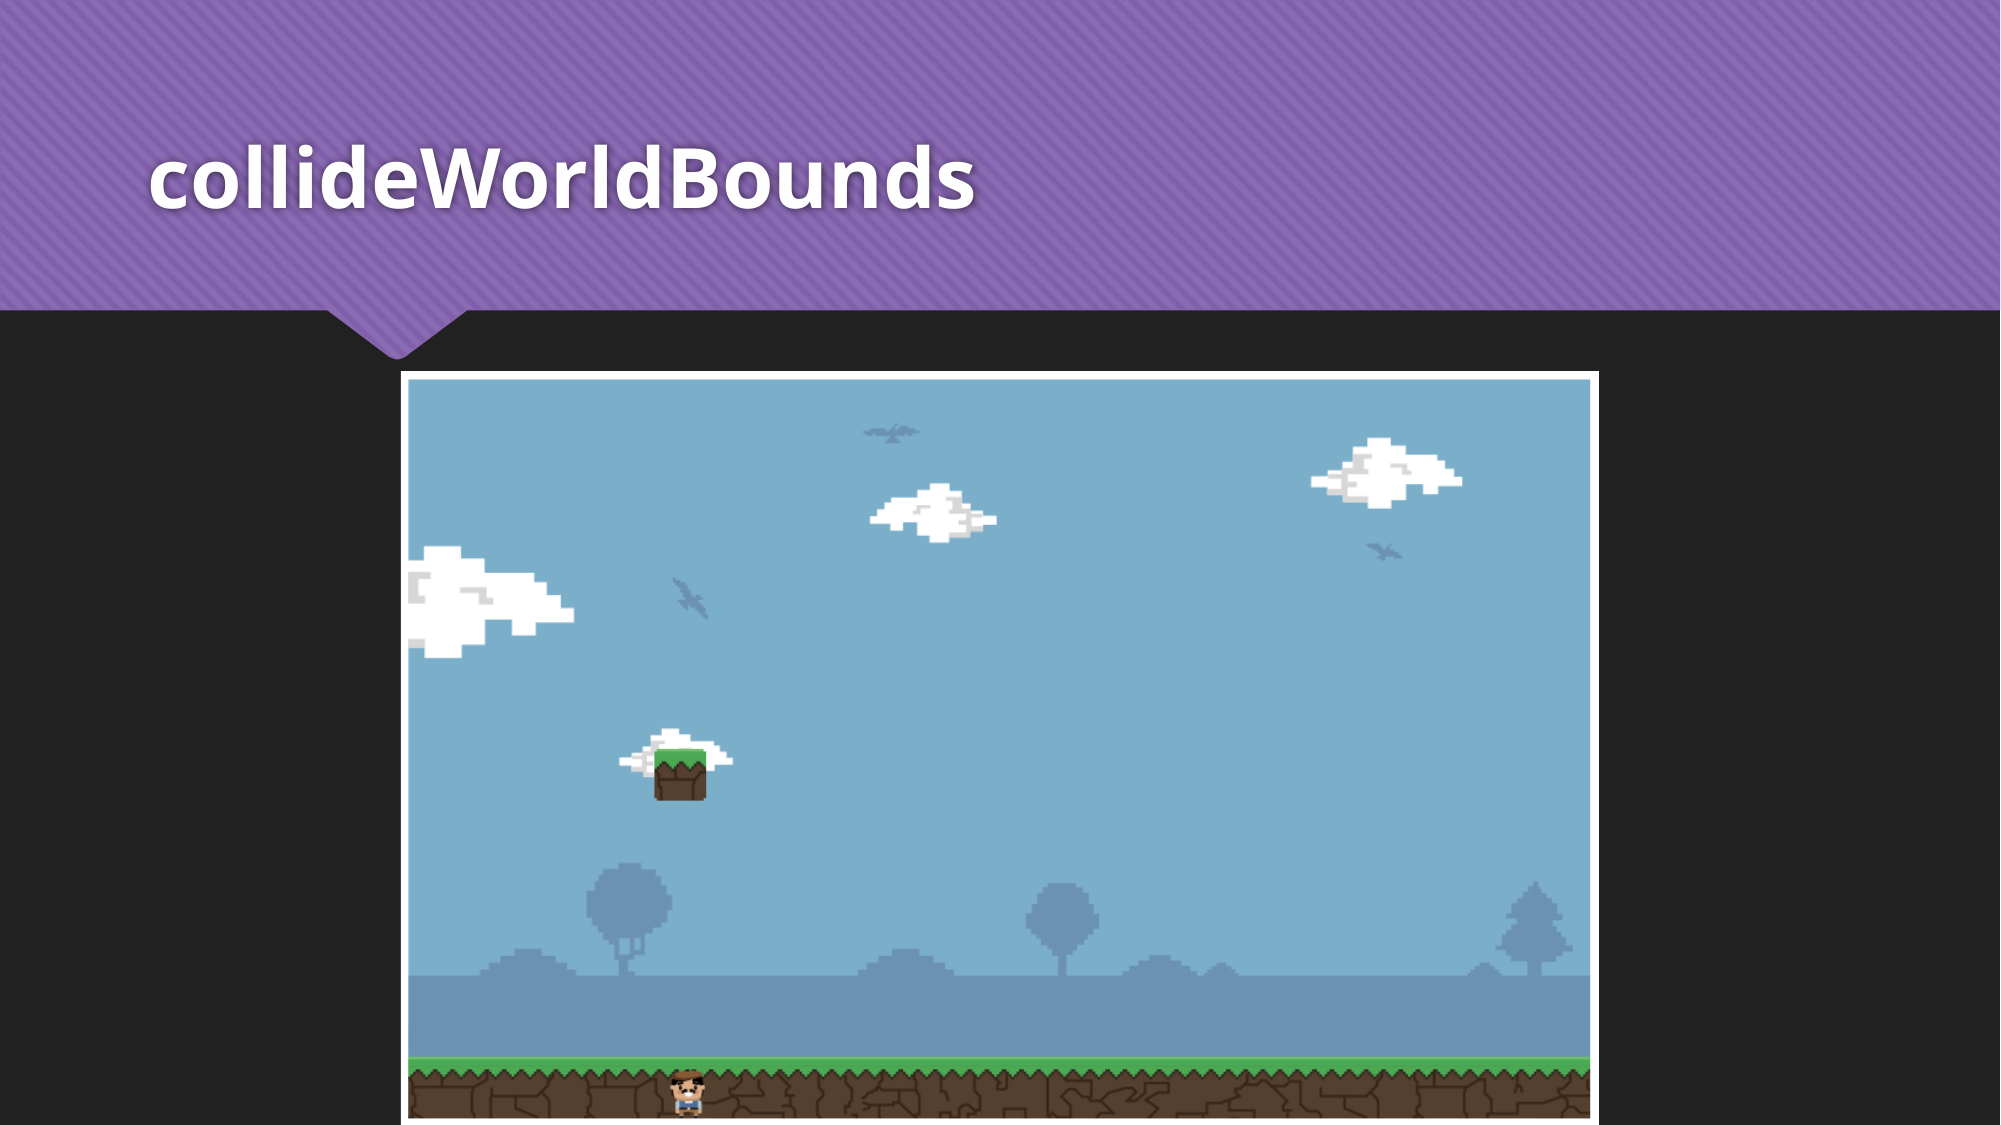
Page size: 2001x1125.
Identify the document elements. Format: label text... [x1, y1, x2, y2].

title collideWorldBounds [132, 73, 1868, 233]
picture [400, 371, 1600, 1125]
